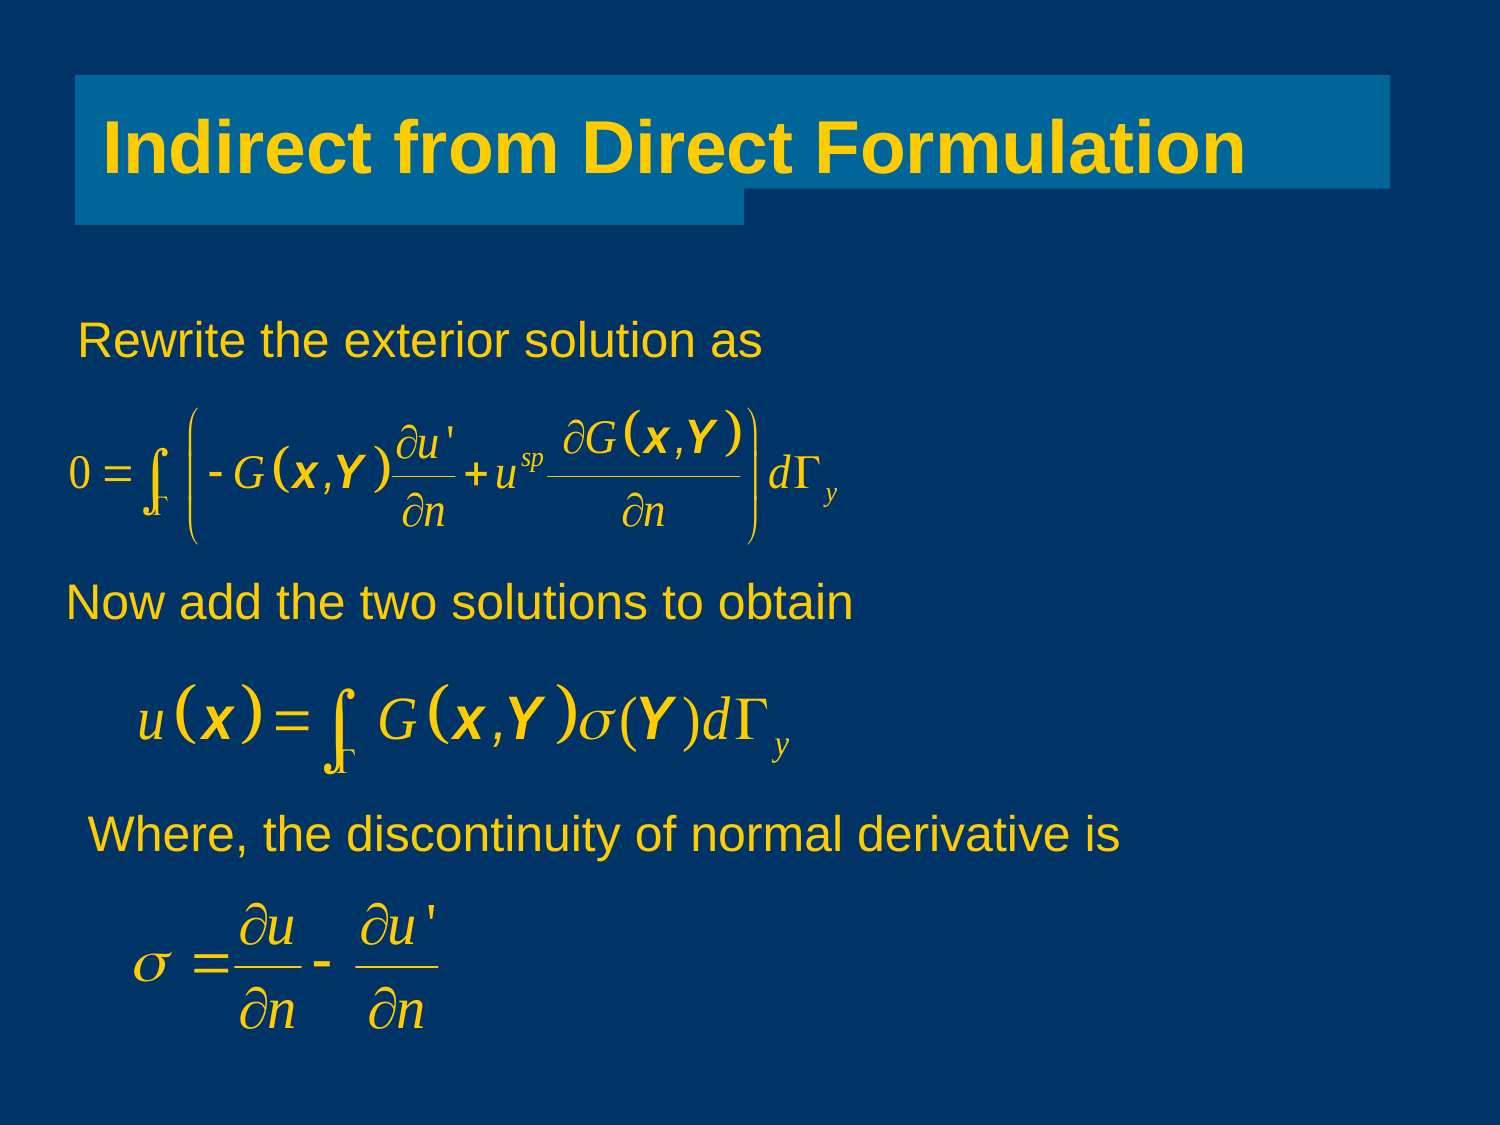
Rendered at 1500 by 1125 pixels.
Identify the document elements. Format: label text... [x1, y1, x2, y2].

text_box Rewrite the exterior solution as [62, 299, 1428, 375]
text_box Now add the two solutions to obtain [50, 562, 870, 638]
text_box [124, 887, 450, 1038]
title Indirect from Direct Formulation [87, 87, 1375, 200]
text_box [62, 399, 860, 550]
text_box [130, 652, 820, 792]
text_box Where, the discontinuity of normal derivative is [72, 793, 1137, 869]
